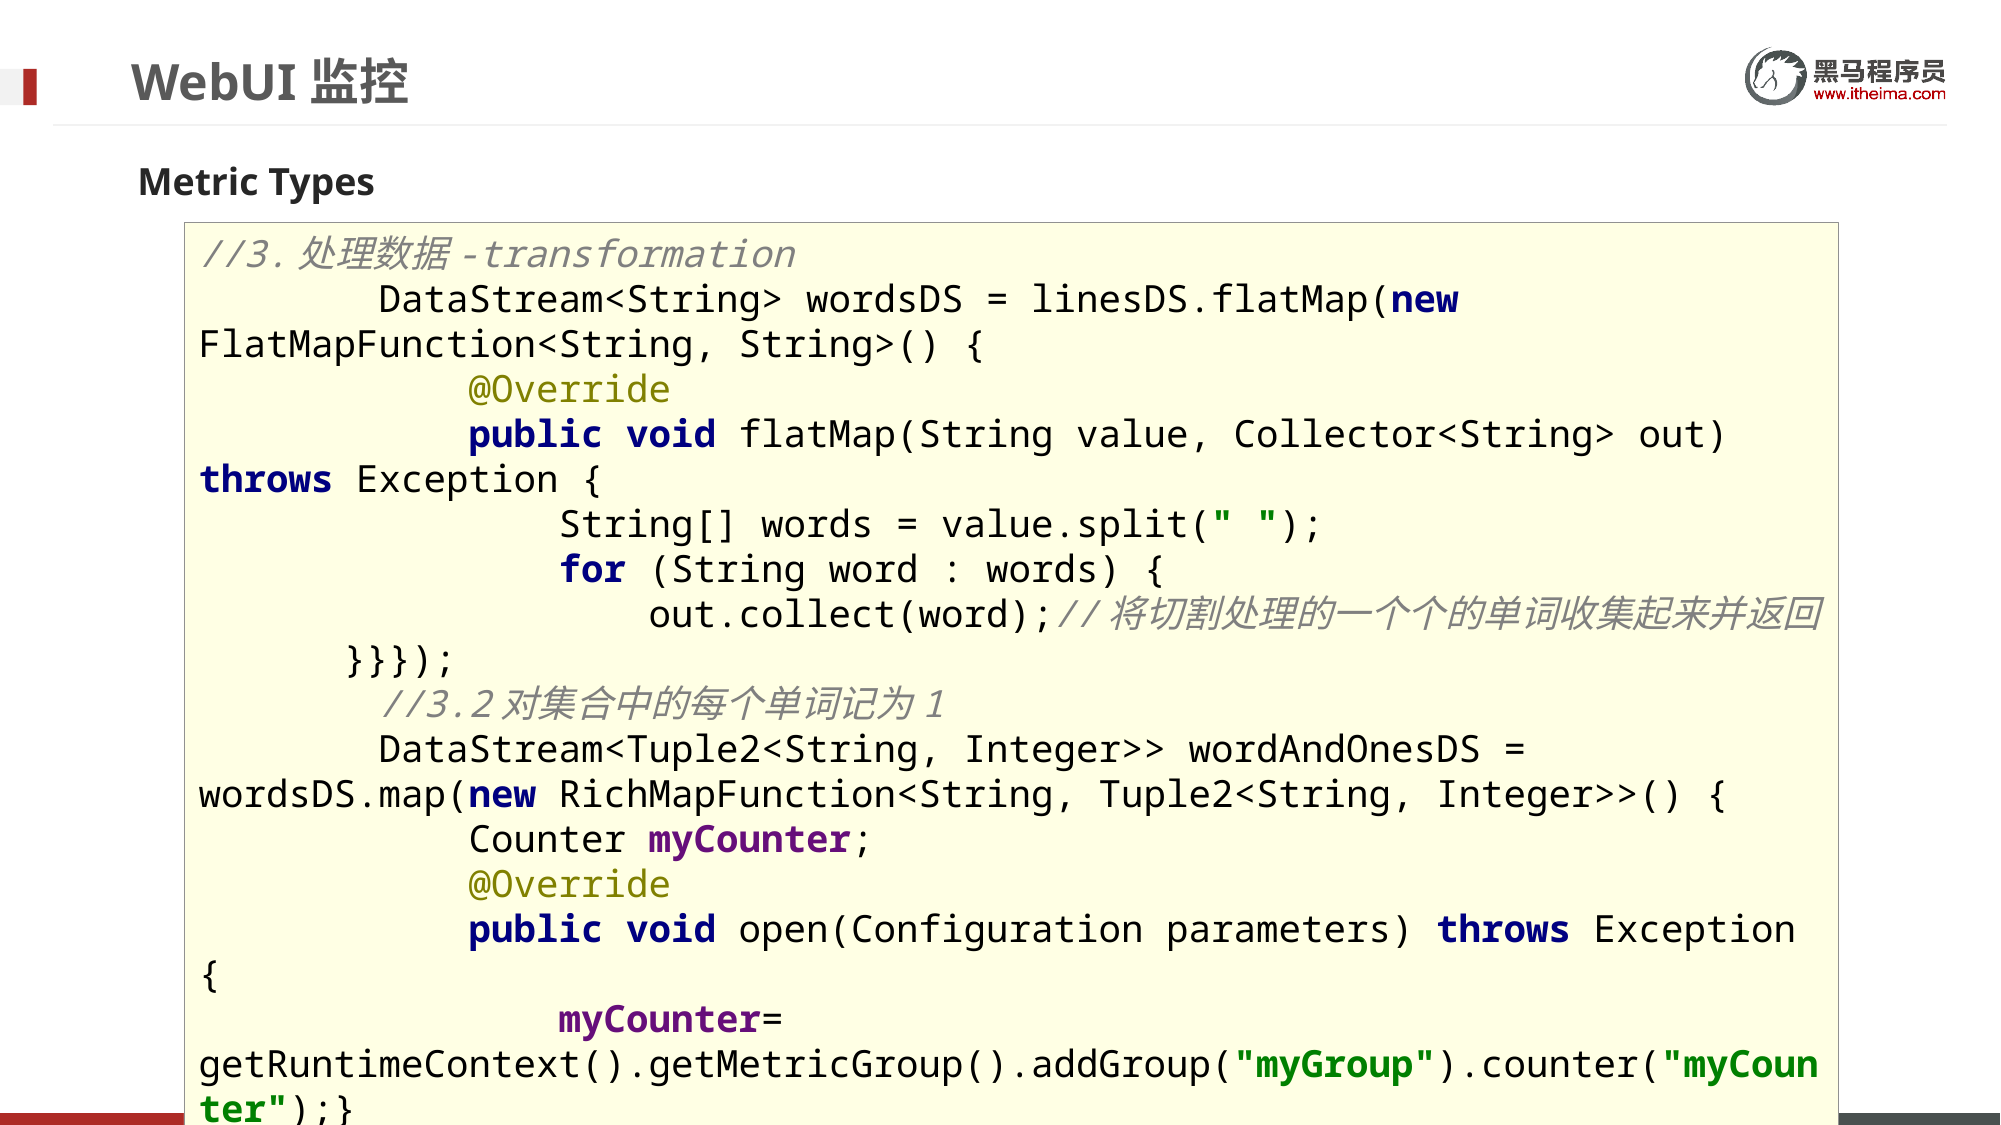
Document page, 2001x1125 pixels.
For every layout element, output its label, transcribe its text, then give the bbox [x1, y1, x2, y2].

title WebUI监控 [116, 38, 1556, 124]
picture [1744, 46, 1946, 106]
text_box //3.处理数据-transformation DataStream<String> wordsDS = linesDS.flatMap(new FlatMapFunction<String, String>() { @Override public void flatMap(String value, Collector<String> out) throws Exception { String[] words = value.split(" "); for (String word : words) { out.collect(word);//将切割处理的一个个的单词收集起来并返回 }}}); //3.2对集合中的每个单词记为1 DataStream<Tuple2<String, Integer>> wordAndOnesDS = wordsDS.map(new RichMapFunction<String, Tuple2<String, Integer>>() { Counter myCounter; @Override public void open(Configuration parameters) throws Exception { myCounter= getRuntimeContext().getMetricGroup().addGroup("myGroup").counter("myCounter");} [183, 222, 1839, 1125]
list Metric Types [122, 137, 1857, 223]
